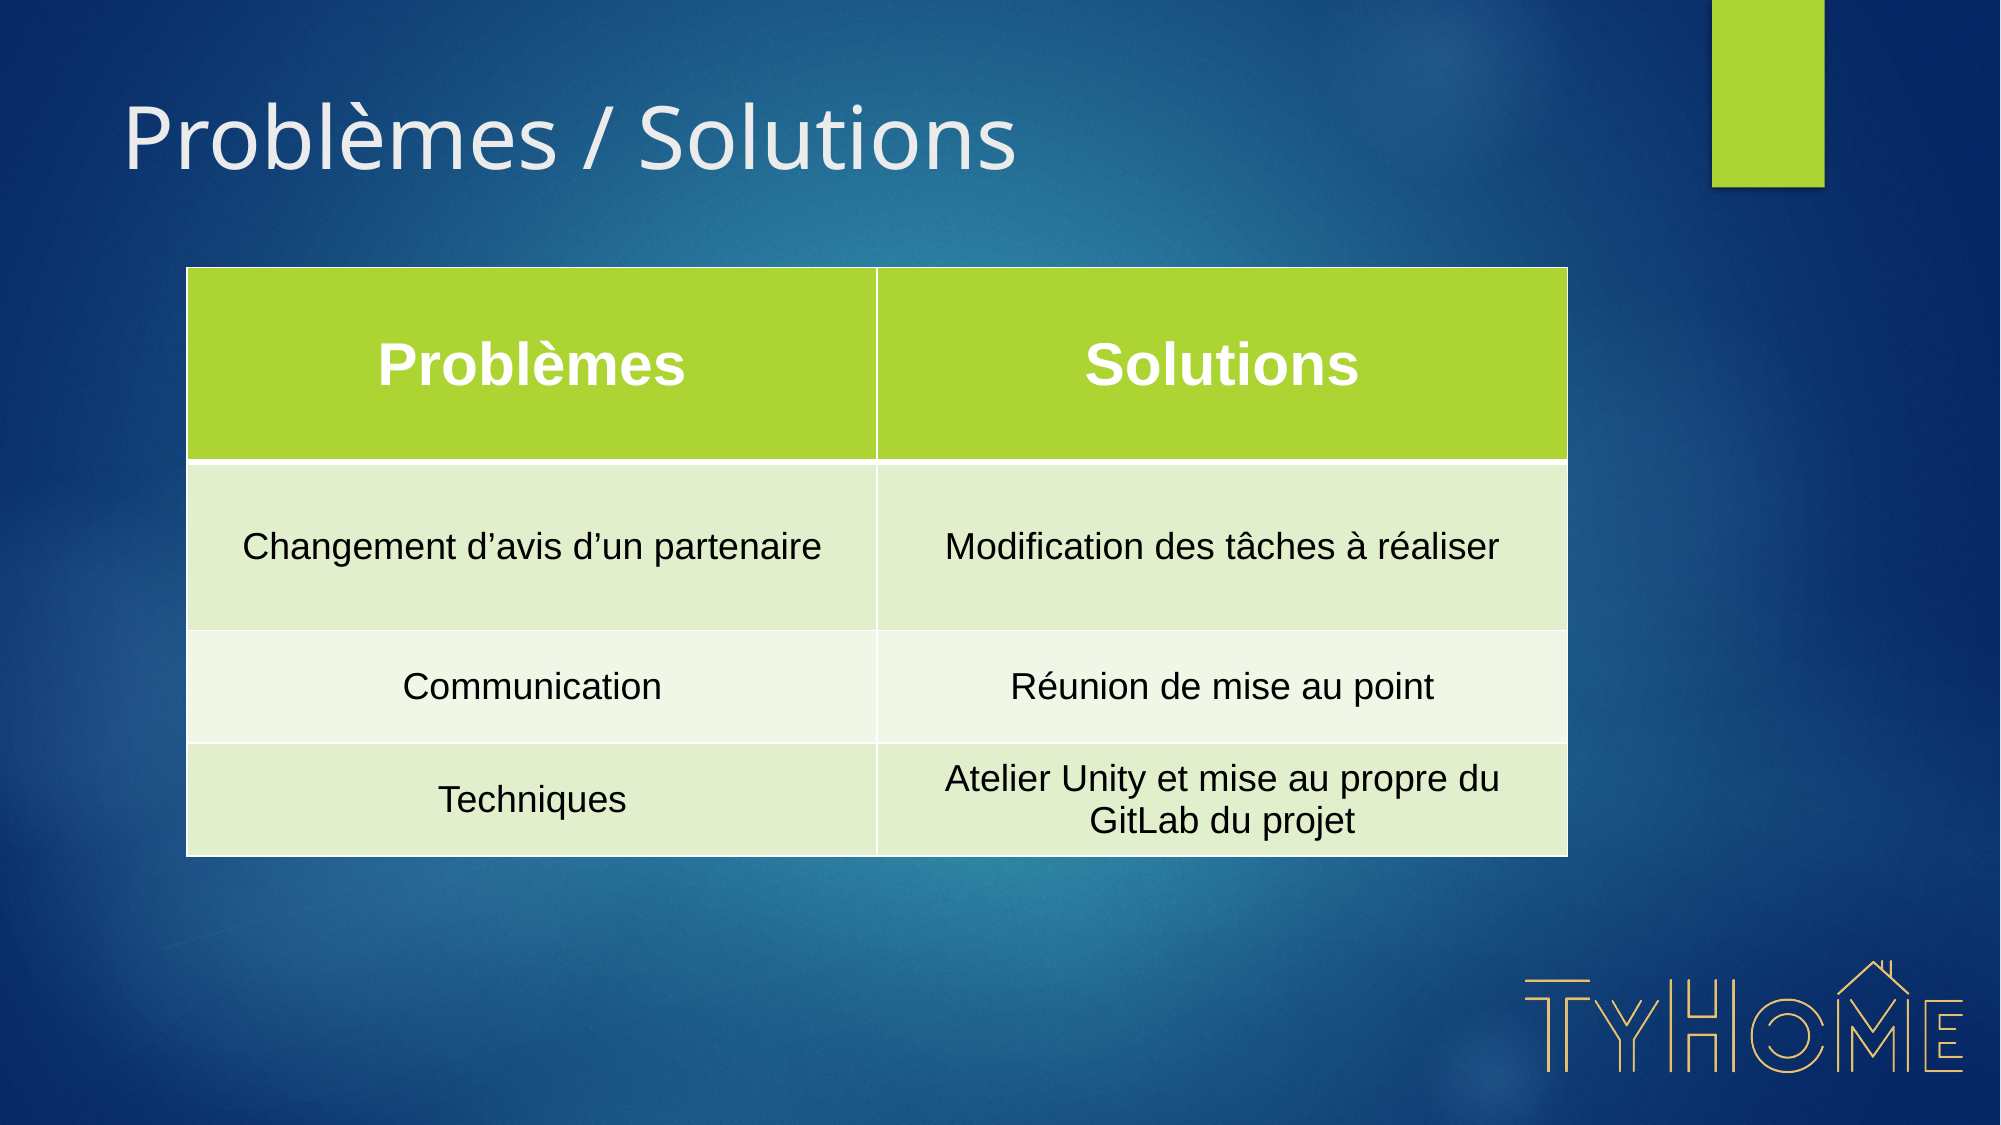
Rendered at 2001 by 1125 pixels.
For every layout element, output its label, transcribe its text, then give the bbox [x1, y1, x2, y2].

title Problèmes / Solutions [106, 74, 1649, 304]
table_cell Changement d’avis d’un partenaire [188, 465, 876, 630]
table_cell Modification des tâches à réaliser [878, 465, 1567, 630]
table_cell Techniques [188, 744, 876, 855]
picture [0, 0, 2001, 1125]
table_cell Atelier Unity et mise au propre du GitLab du projet [878, 744, 1567, 855]
table_header Solutions [878, 268, 1567, 459]
table_cell Communication [188, 631, 876, 742]
table_cell Réunion de mise au point [878, 631, 1567, 742]
table_header Problèmes [188, 268, 876, 459]
